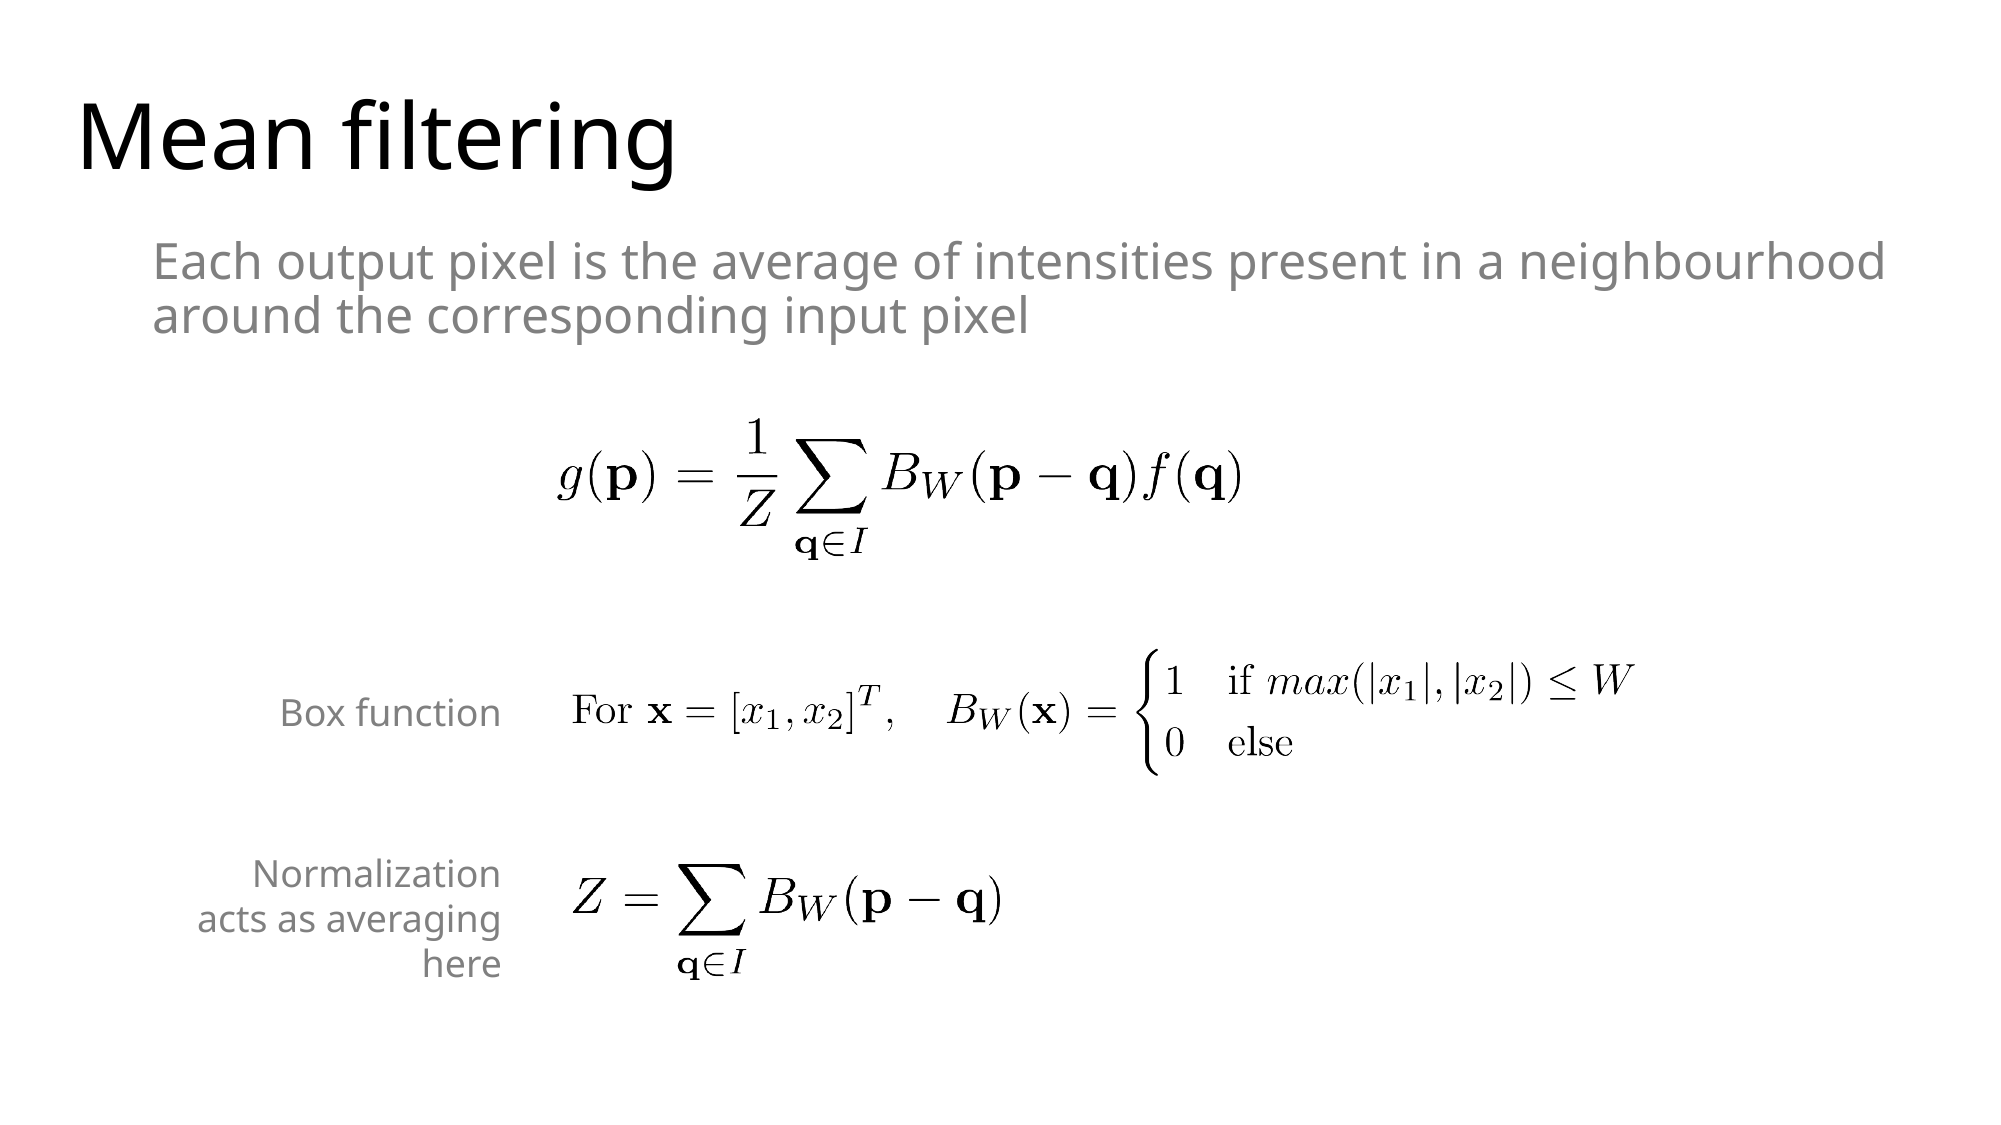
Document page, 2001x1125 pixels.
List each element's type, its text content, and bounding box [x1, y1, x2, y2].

list Each output pixel is the average of intensities present in a neighbourhood around the corresponding input pixel [137, 228, 1913, 1014]
text_box Box function [225, 682, 517, 742]
picture [557, 418, 1240, 560]
title Mean filtering [60, 0, 1786, 197]
picture [572, 864, 1000, 980]
picture [572, 648, 1635, 776]
text_box Normalization acts as averaging here [94, 842, 517, 993]
